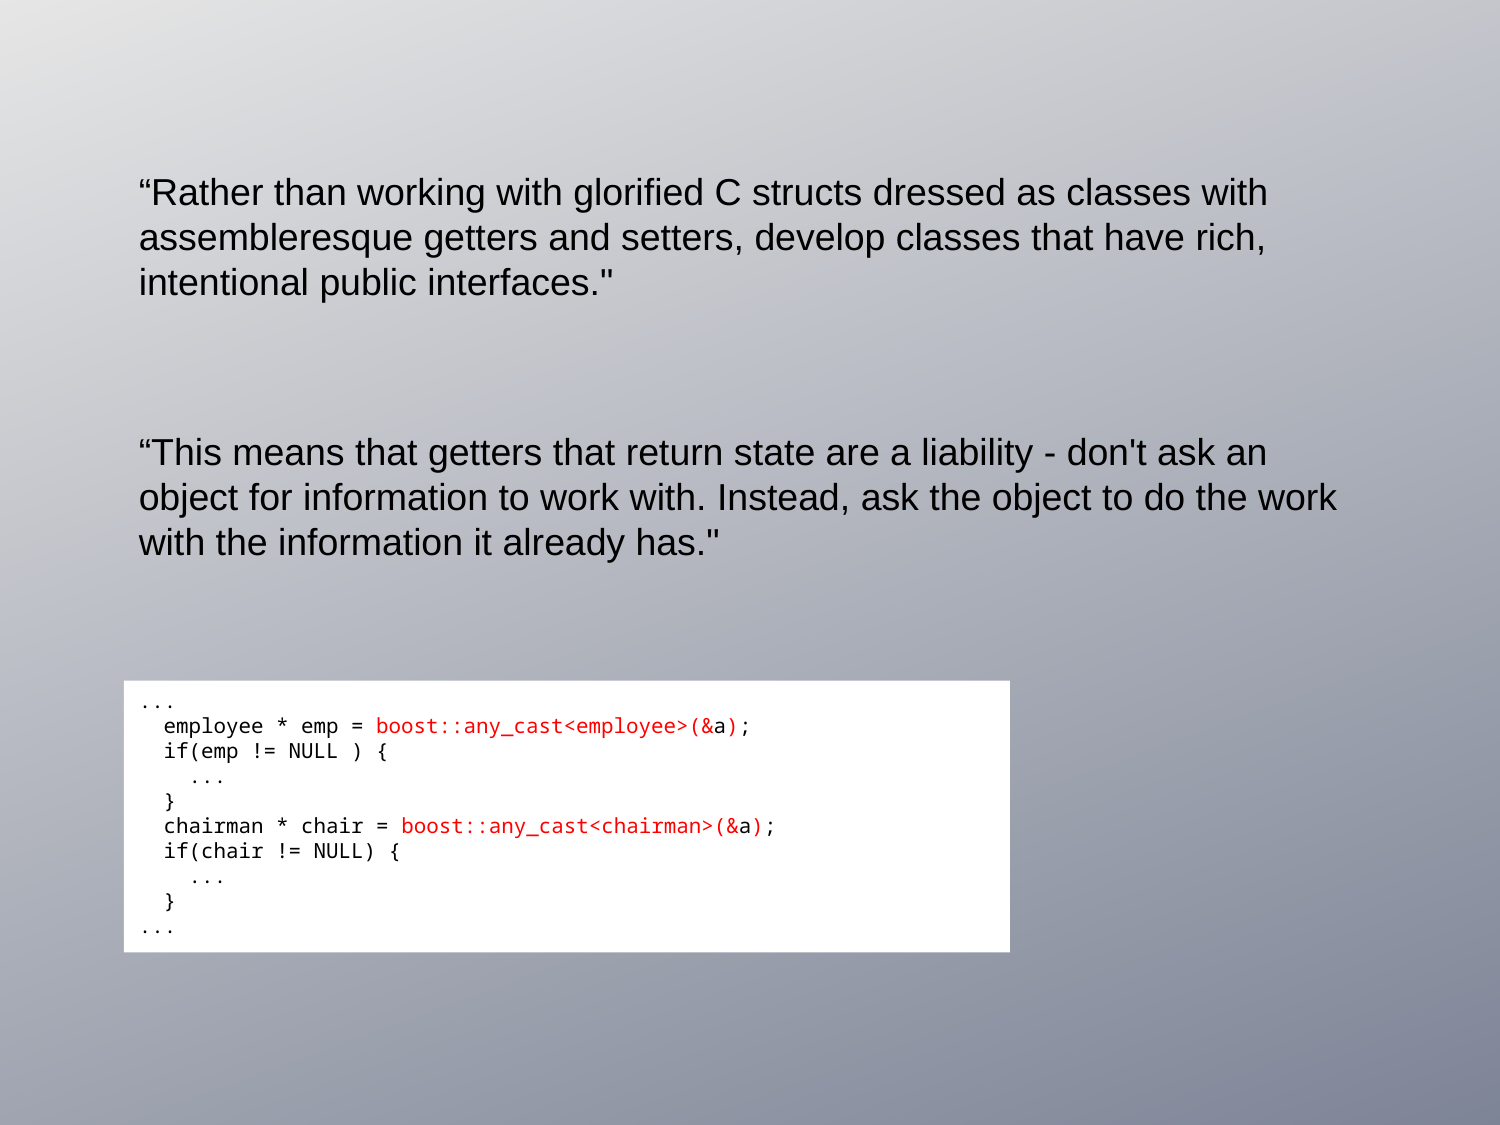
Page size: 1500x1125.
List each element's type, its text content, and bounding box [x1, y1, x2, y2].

text_box “Rather than working with glorified C structs dressed as classes with assembleresque getters and setters, develop classes that have rich, intentional public interfaces." [123, 160, 1365, 311]
text_box “This means that getters that return state are a liability - don't ask an object for information to work with. Instead, ask the object to do the work with the information it already has." [123, 420, 1365, 571]
text_box ... employee * emp = boost::any_cast<employee>(&a); if(emp != NULL ) { ... } chairman * chair = boost::any_cast<chairman>(&a); if(chair != NULL) { ... } ... [123, 680, 1010, 953]
